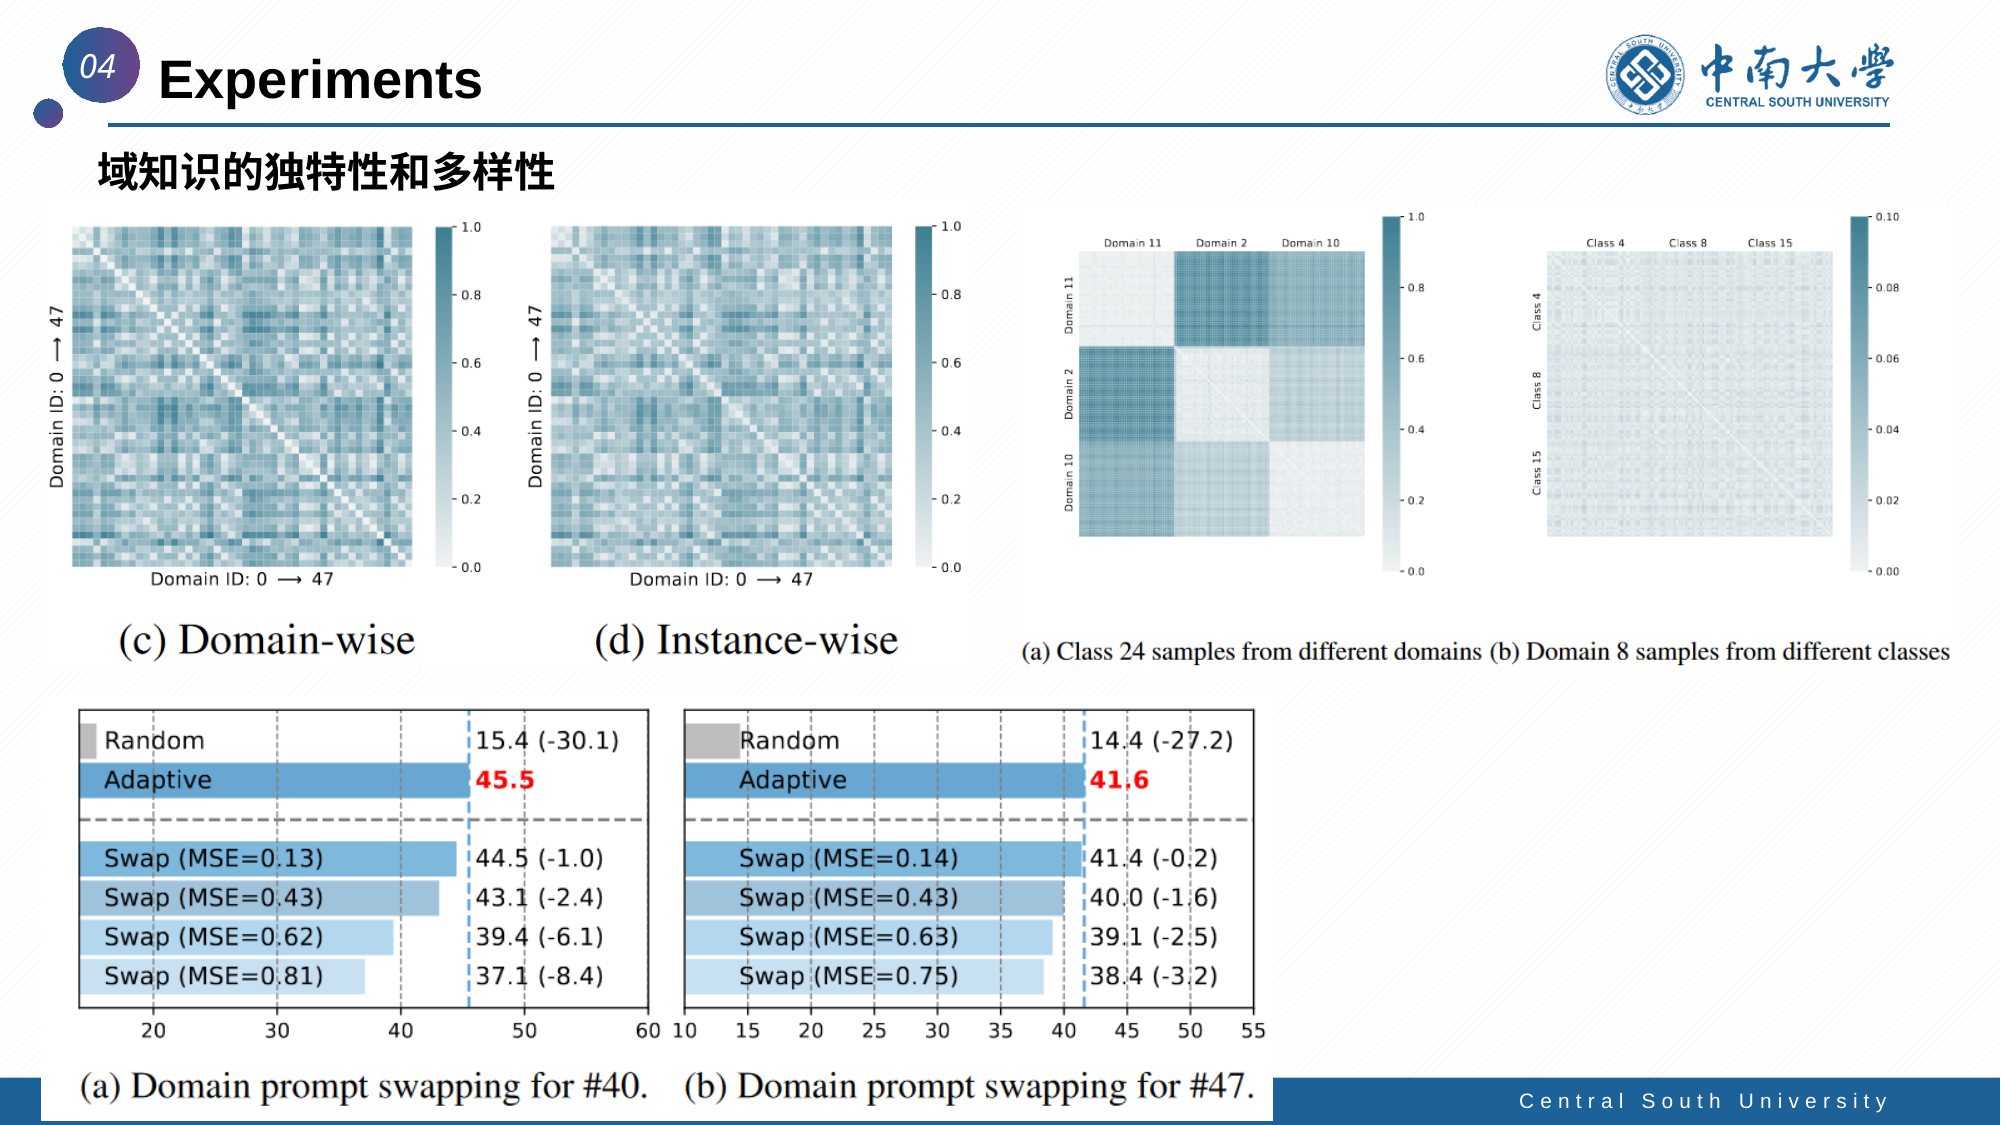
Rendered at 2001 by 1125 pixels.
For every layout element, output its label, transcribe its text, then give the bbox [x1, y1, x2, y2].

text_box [33, 26, 153, 128]
picture [1019, 203, 1956, 674]
picture [1595, 28, 1907, 121]
text_box [0, 1077, 2000, 1125]
picture [41, 696, 1273, 1121]
picture [44, 198, 969, 669]
text_box Experiments [158, 0, 1190, 118]
text_box Central South University [1504, 1080, 1902, 1120]
text_box 域知识的独特性和多样性 [82, 138, 1083, 203]
